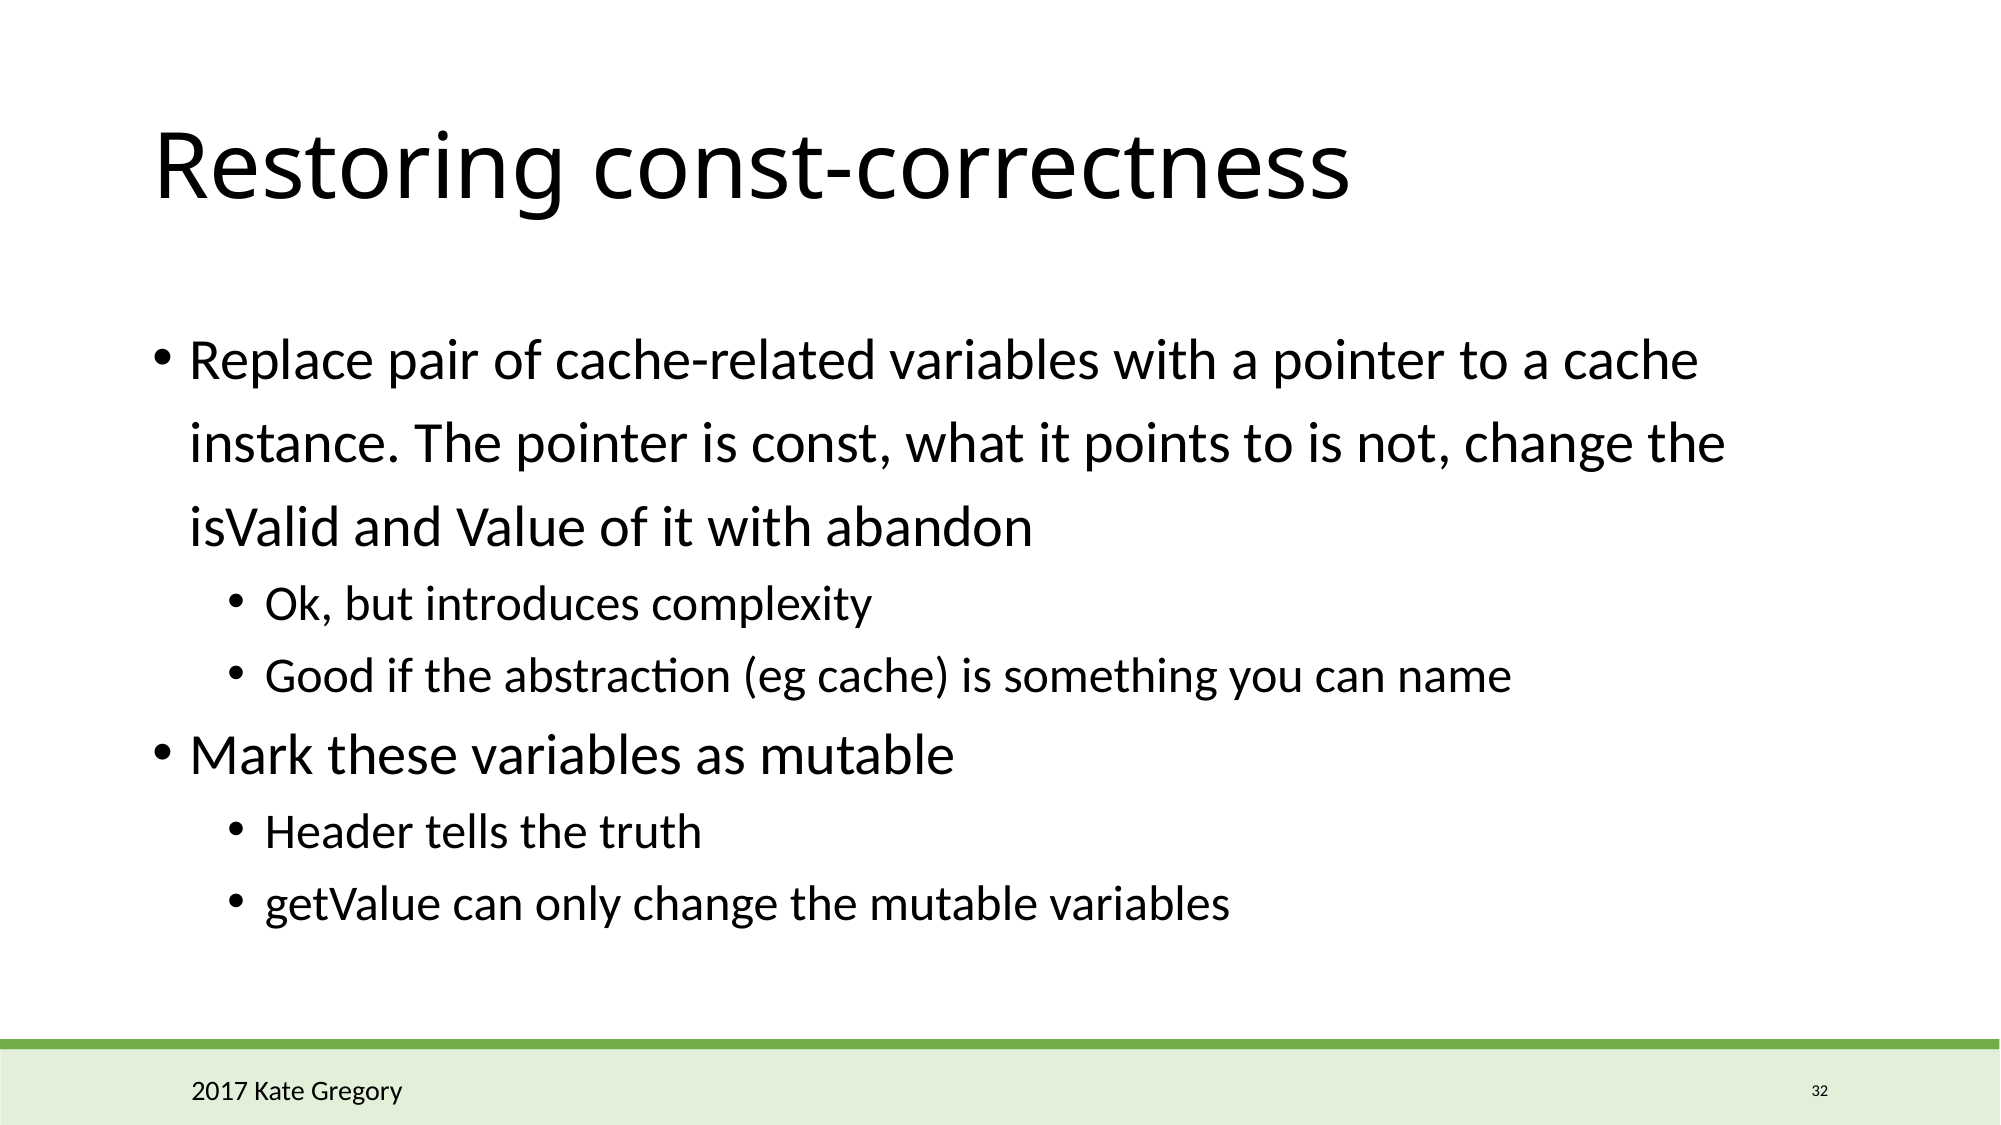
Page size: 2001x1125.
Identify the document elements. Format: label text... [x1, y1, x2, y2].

list Replace pair of cache-related variables with a pointer to a cache instance. The pointer is const, what it points to is not, change the isValid and Value of it with abandon Ok, but introduces complexity Good if the abstraction (eg cache) is something you can name Mark these variables as mutable Header tells the truth getValue can only change the mutable variables [137, 299, 1863, 1014]
title Restoring const-correctness [137, 59, 1863, 278]
